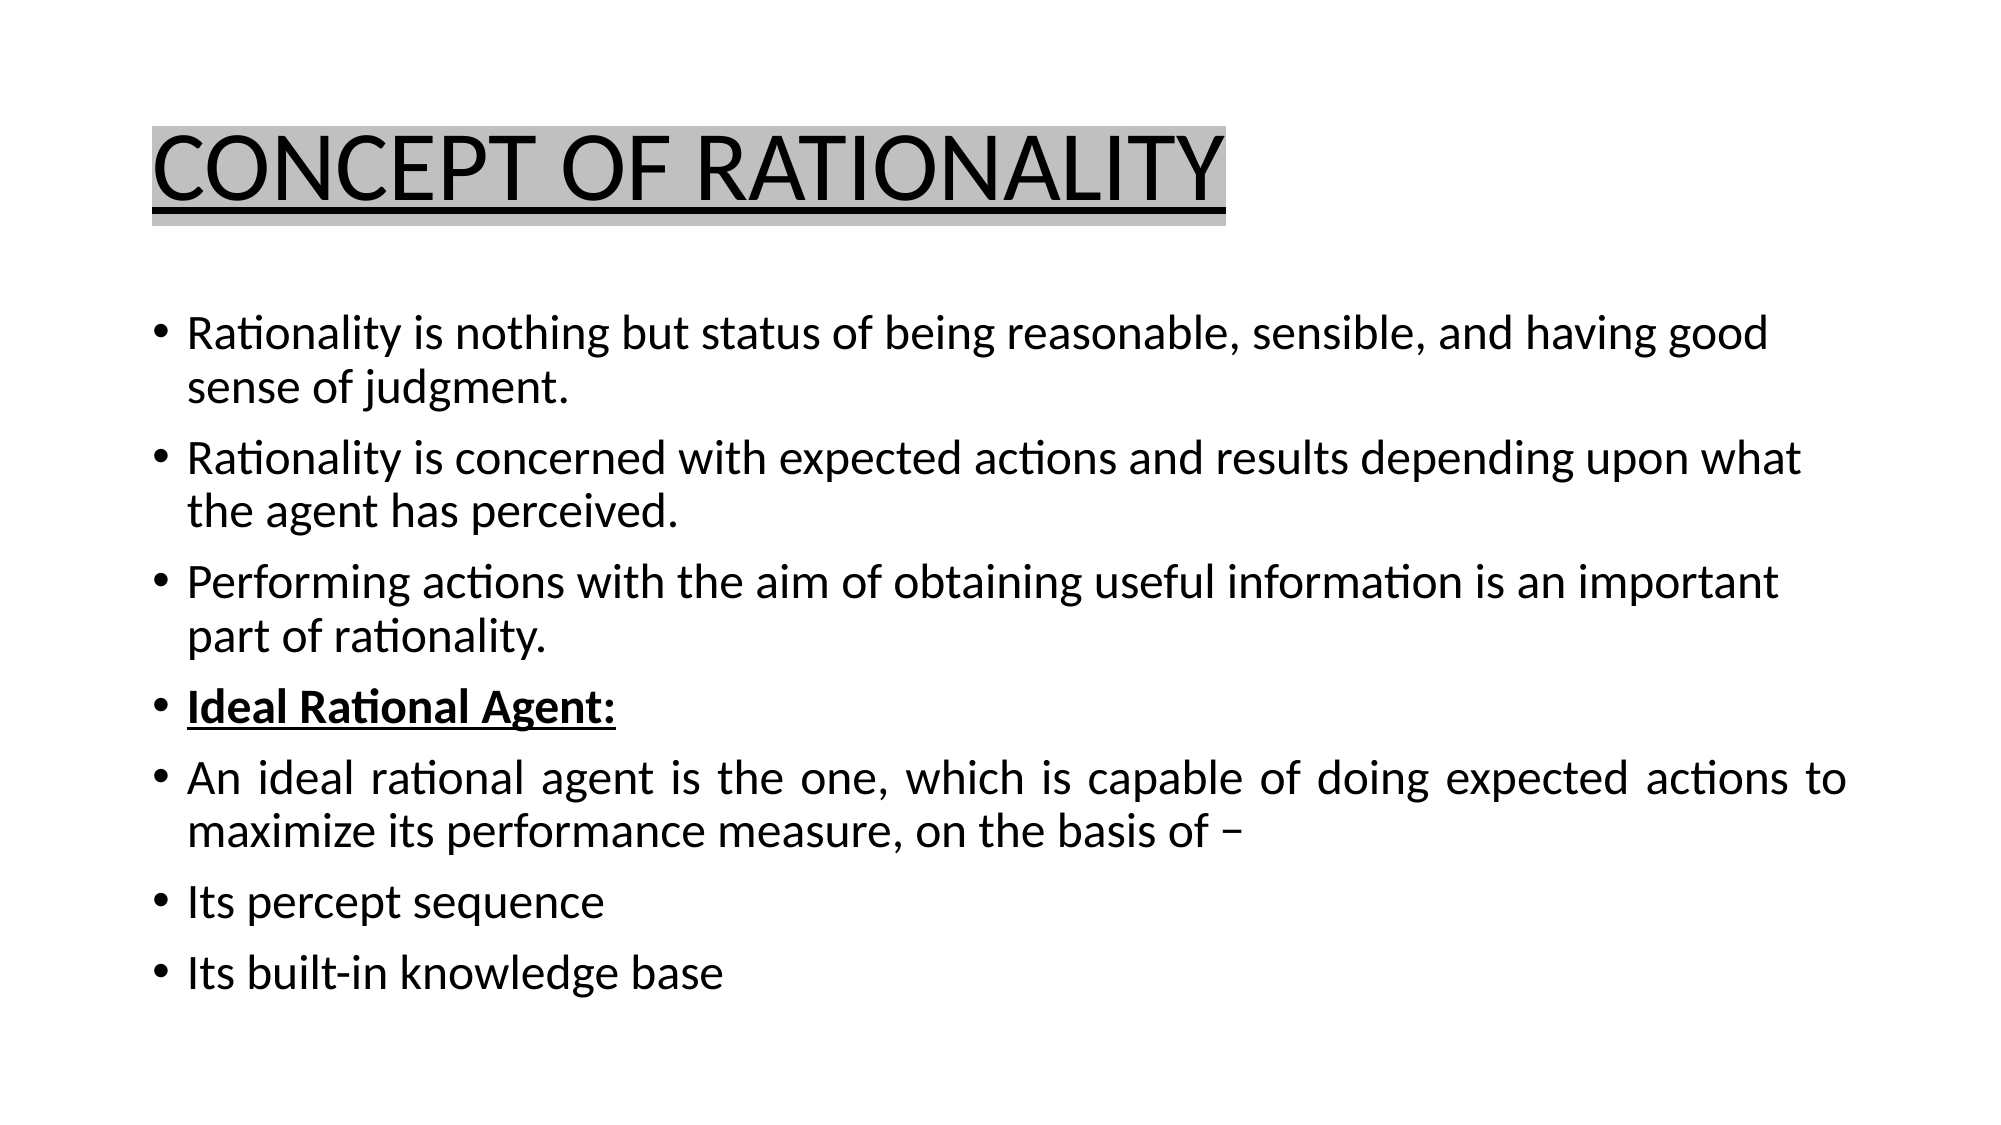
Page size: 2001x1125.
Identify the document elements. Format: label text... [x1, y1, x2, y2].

title CONCEPT OF RATIONALITY [137, 59, 1863, 278]
list Rationality is nothing but status of being reasonable, sensible, and having good sense of judgment. Rationality is concerned with expected actions and results depending upon what the agent has perceived. Performing actions with the aim of obtaining useful information is an important part of rationality. Ideal Rational Agent: An ideal rational agent is the one, which is capable of doing expected actions to maximize its performance measure, on the basis of − Its percept sequence Its built-in knowledge base [137, 299, 1863, 1014]
